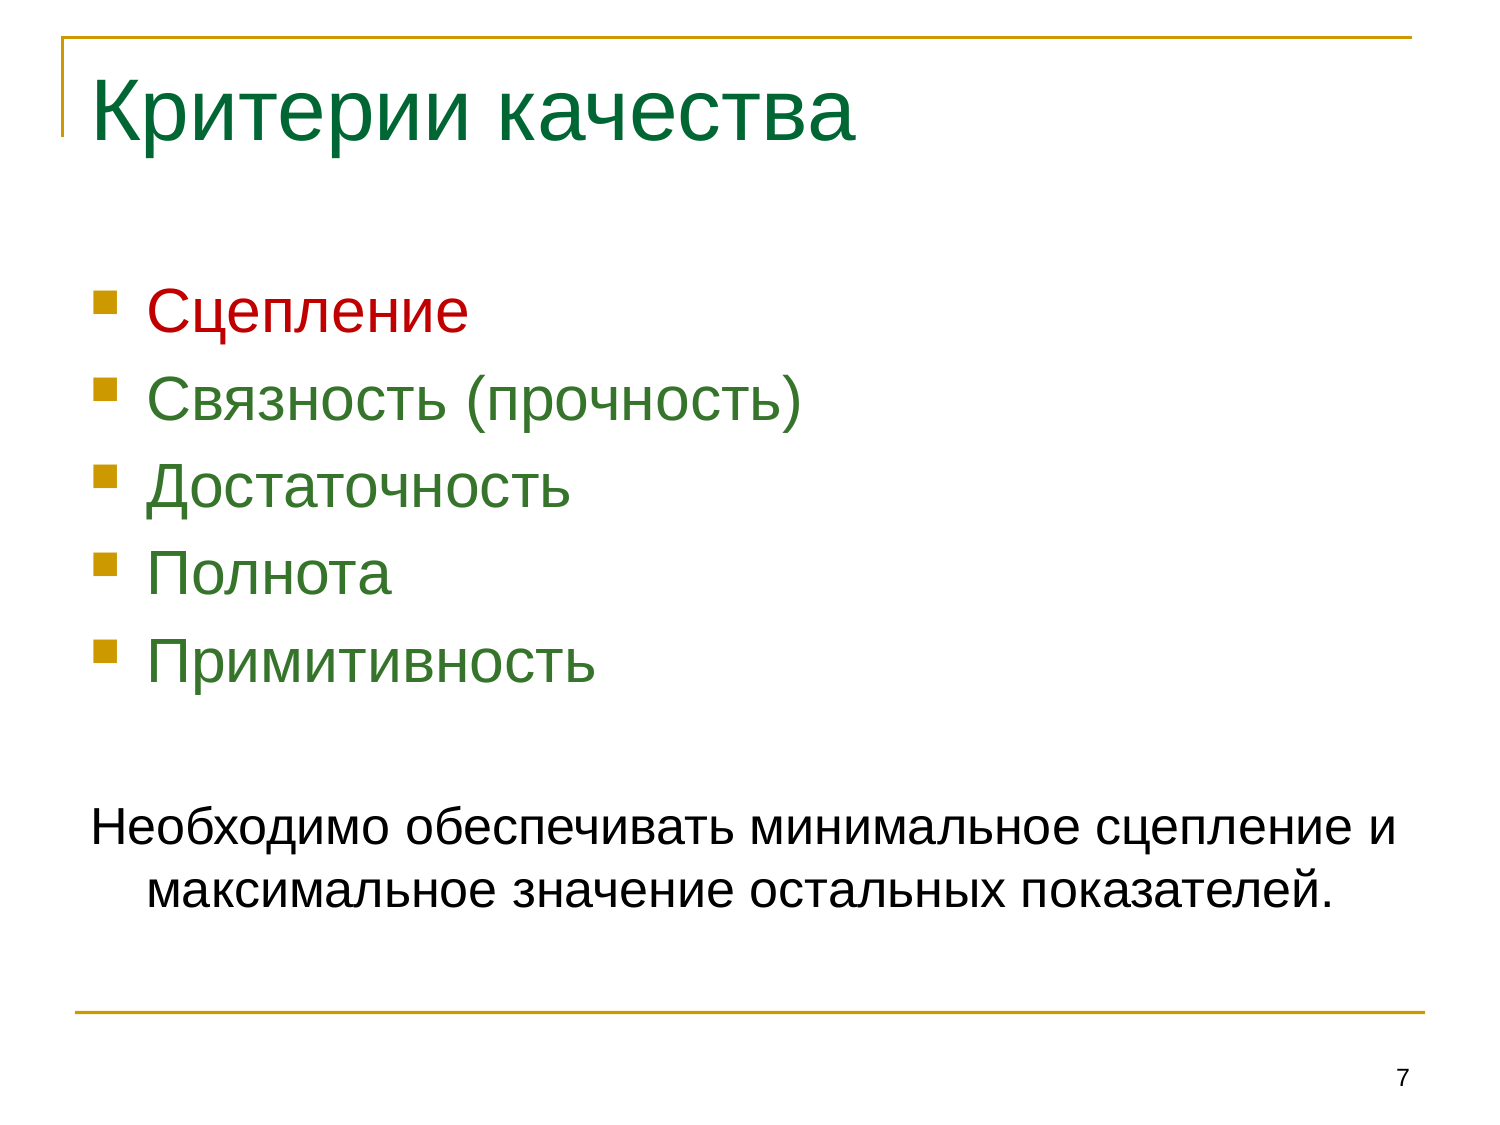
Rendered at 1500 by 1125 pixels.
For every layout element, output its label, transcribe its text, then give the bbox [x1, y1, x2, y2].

list Сцепление Связность (прочность) Достаточность Полнота Примитивность Необходимо обеспечивать минимальное сцепление и максимальное значение остальных показателей. [74, 262, 1426, 1006]
slide_number 7 [1074, 1023, 1426, 1100]
title Критерии качества [74, 45, 1426, 233]
